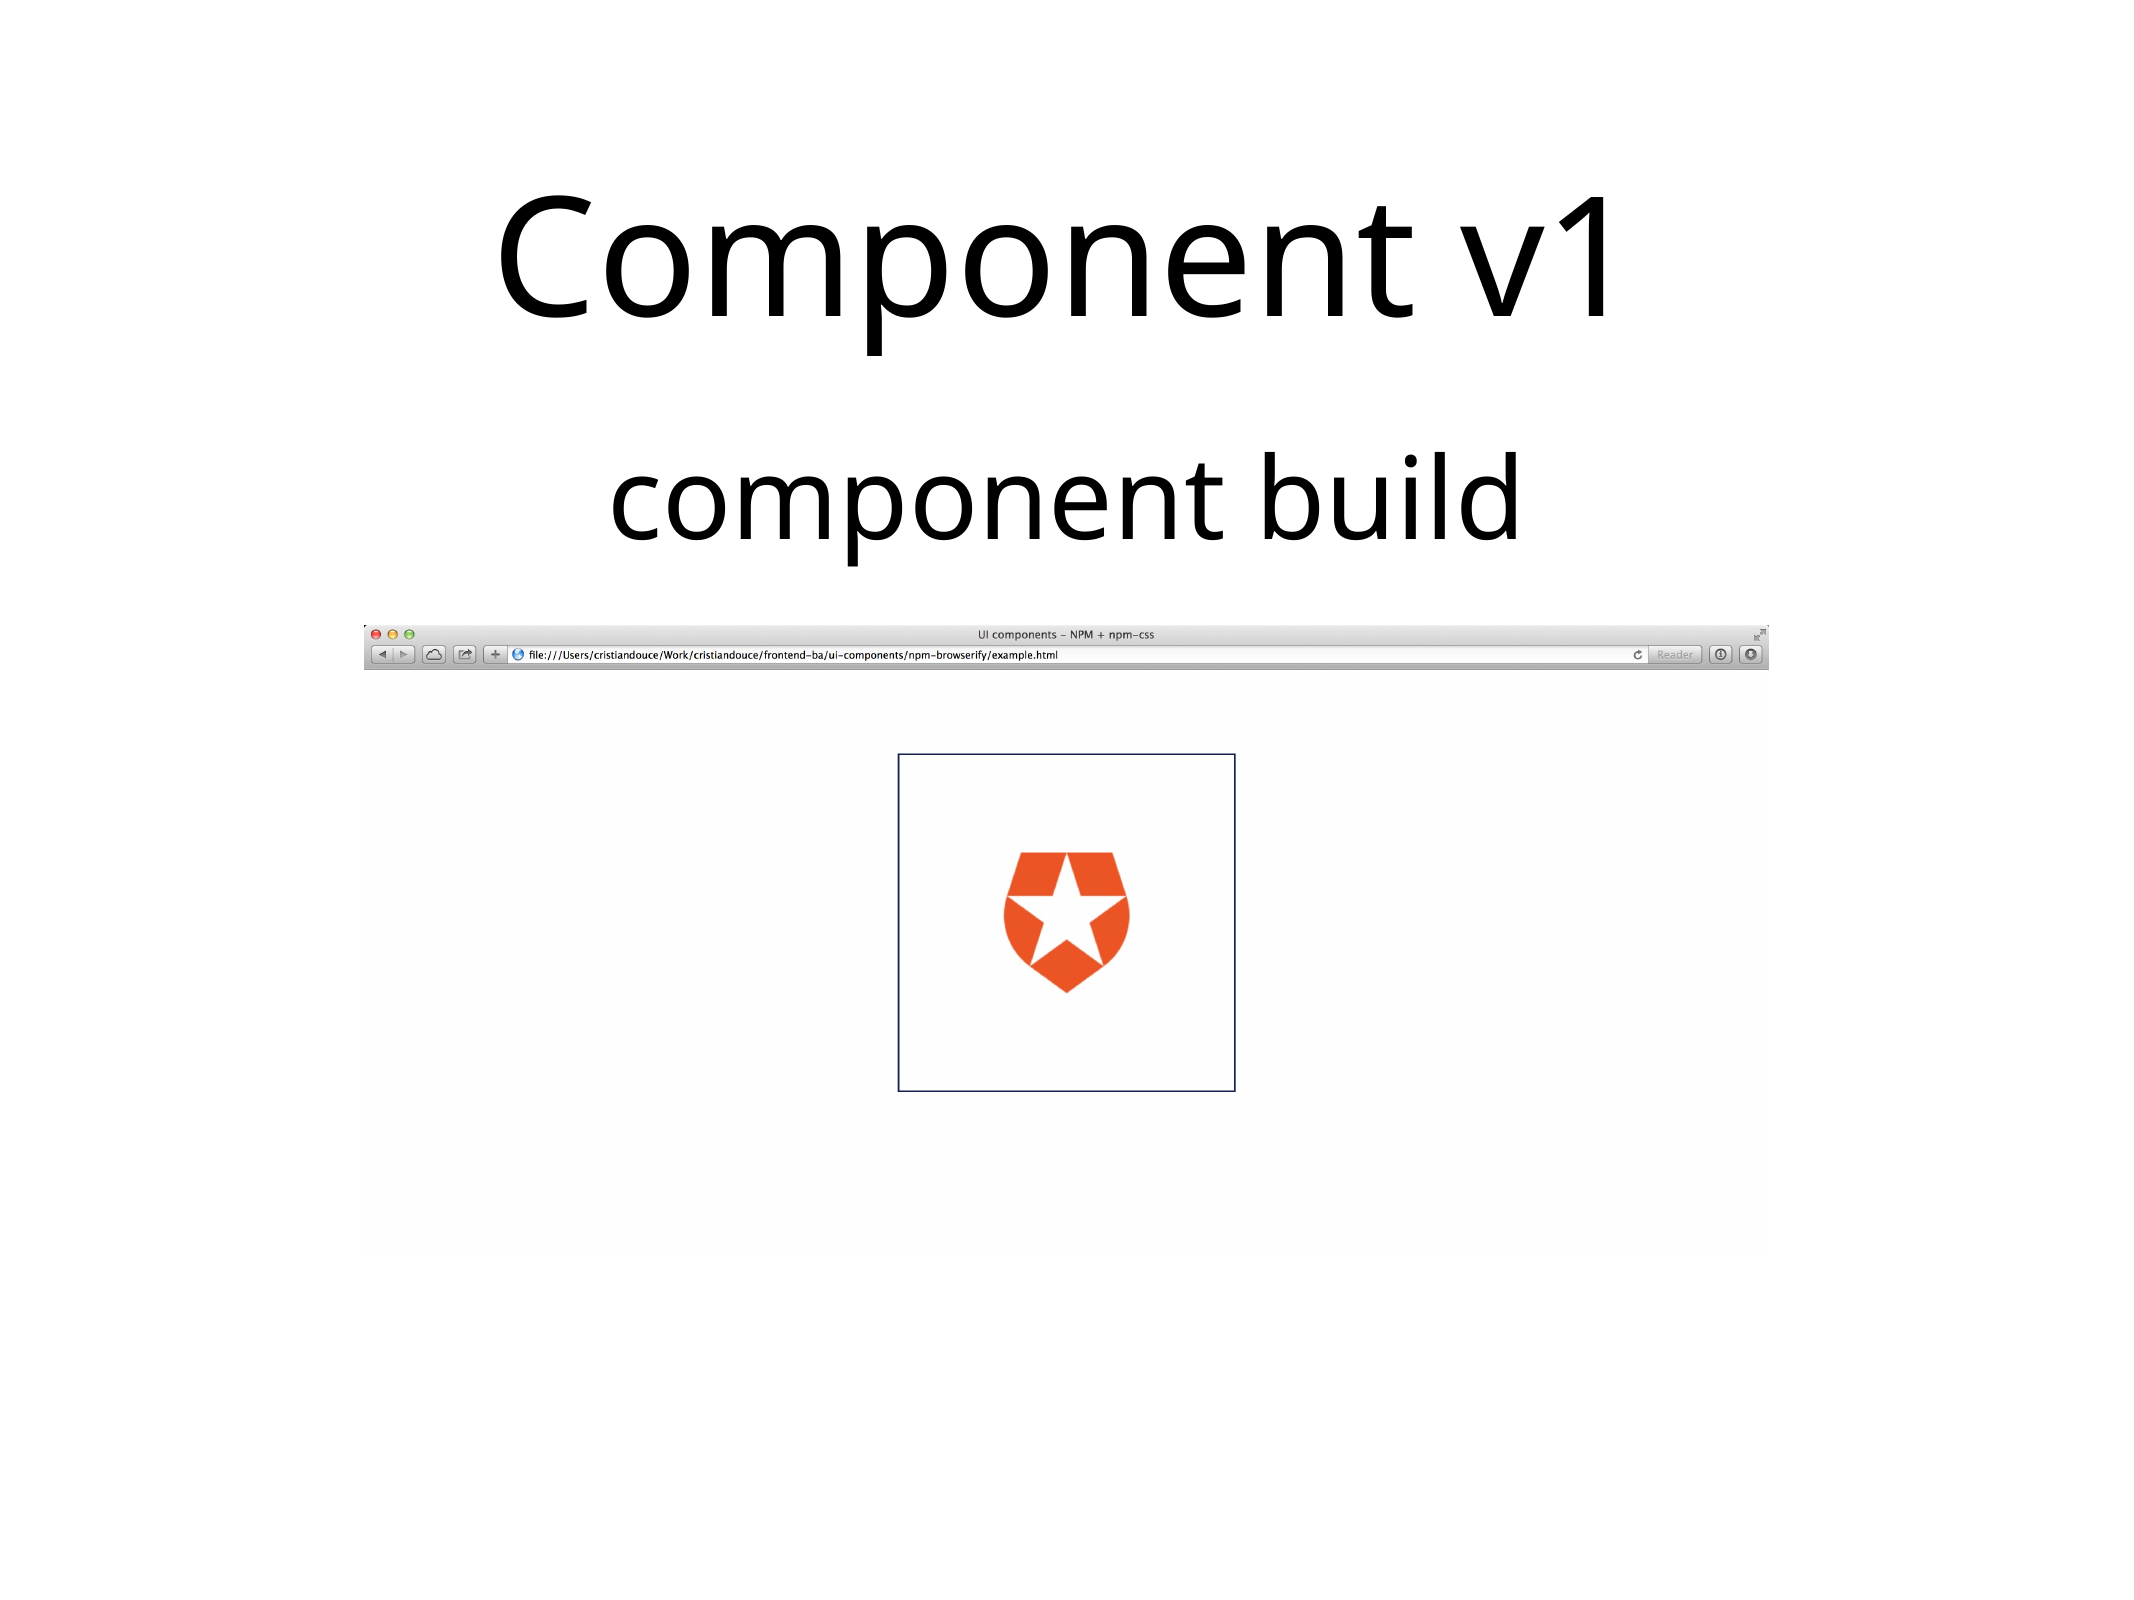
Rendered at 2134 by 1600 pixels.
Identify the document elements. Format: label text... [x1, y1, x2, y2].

picture [363, 625, 1770, 1258]
text_box component build [598, 416, 1535, 571]
title Component v1 [155, 72, 1978, 428]
